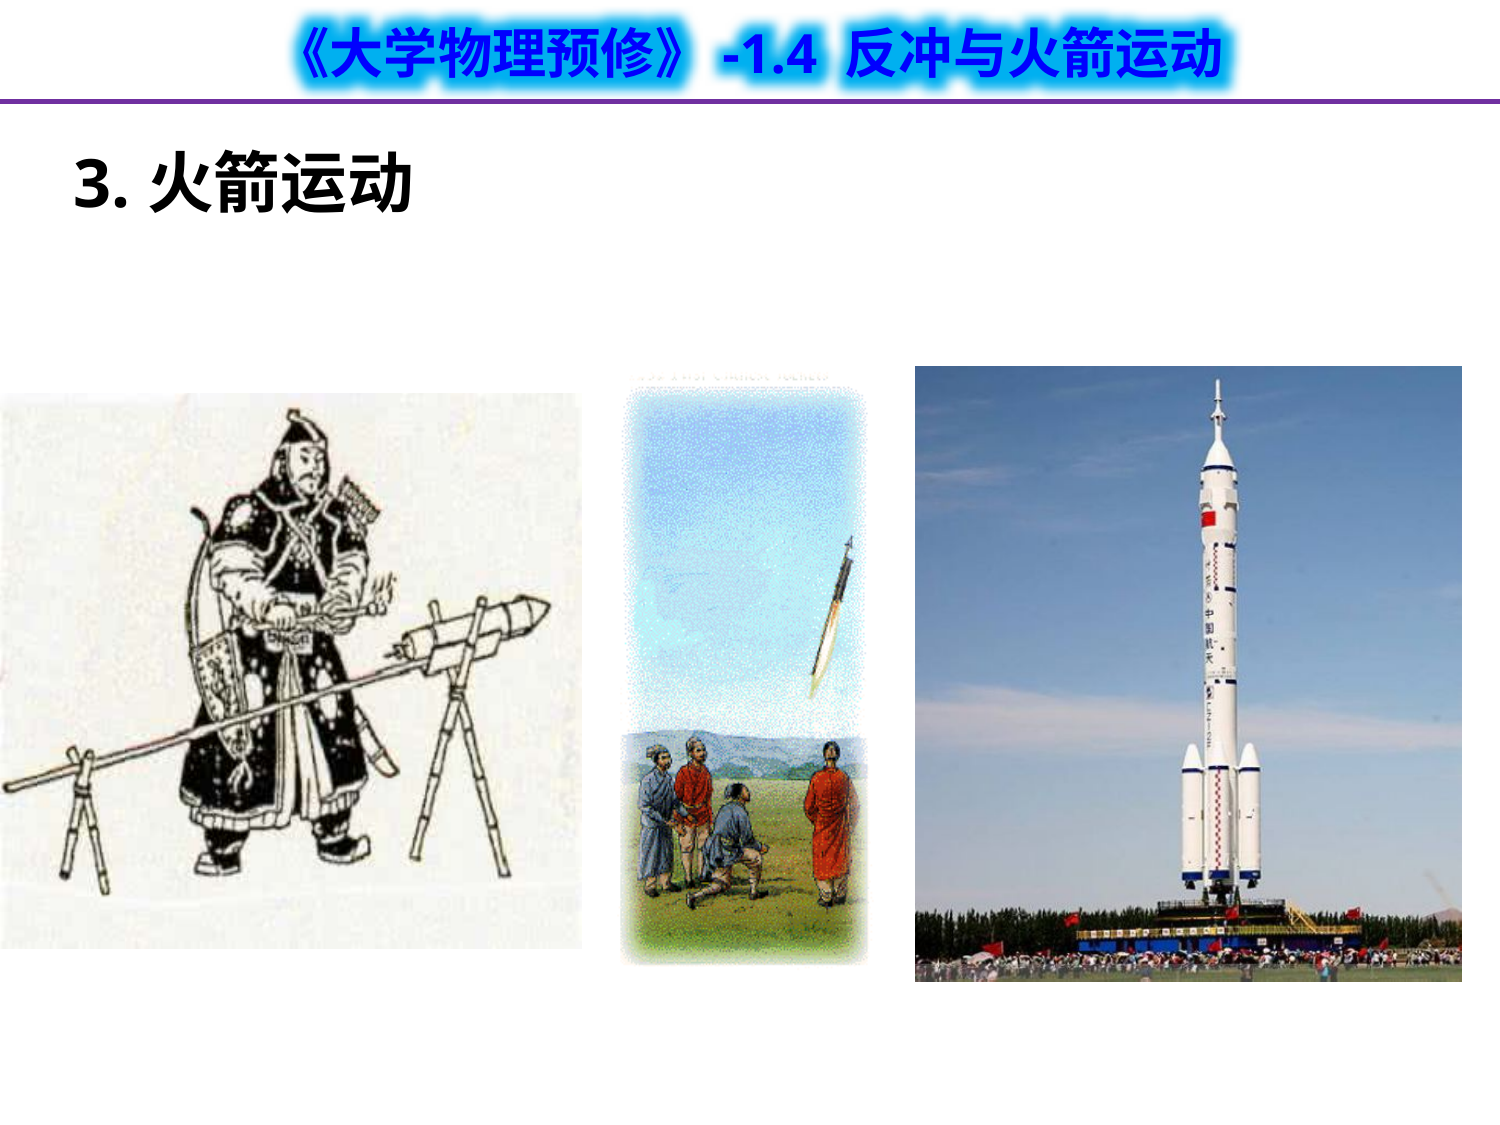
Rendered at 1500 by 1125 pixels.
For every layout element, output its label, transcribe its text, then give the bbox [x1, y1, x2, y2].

picture [915, 366, 1462, 983]
picture [0, 392, 582, 949]
picture [616, 366, 881, 976]
text_box 3.火箭运动 [60, 102, 703, 220]
